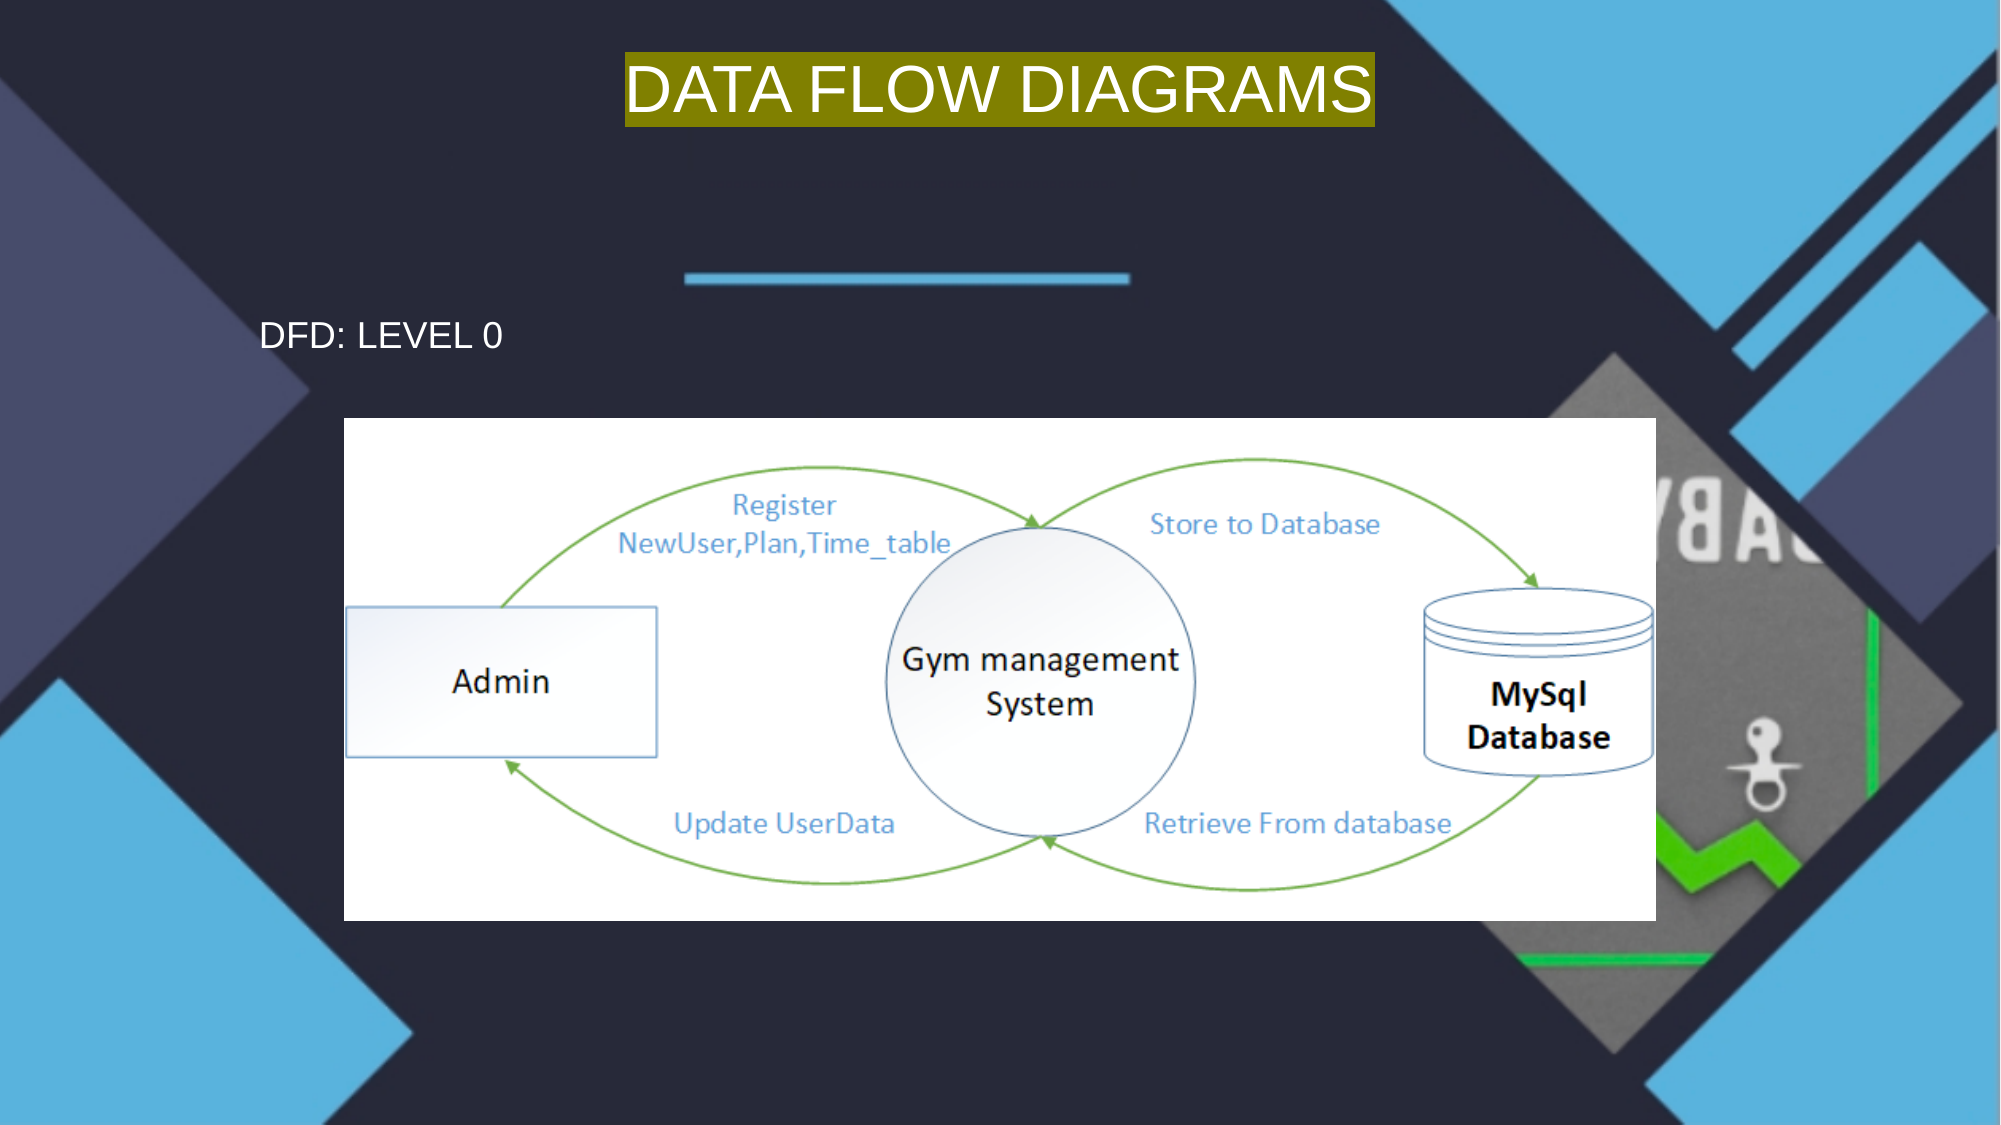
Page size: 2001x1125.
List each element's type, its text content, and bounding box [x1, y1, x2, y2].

picture [0, 0, 2001, 1125]
text_box [27, 1062, 1032, 1125]
text_box DATA FLOW DIAGRAMS [610, 38, 1390, 134]
text_box DFD: LEVEL 0 [243, 303, 529, 363]
